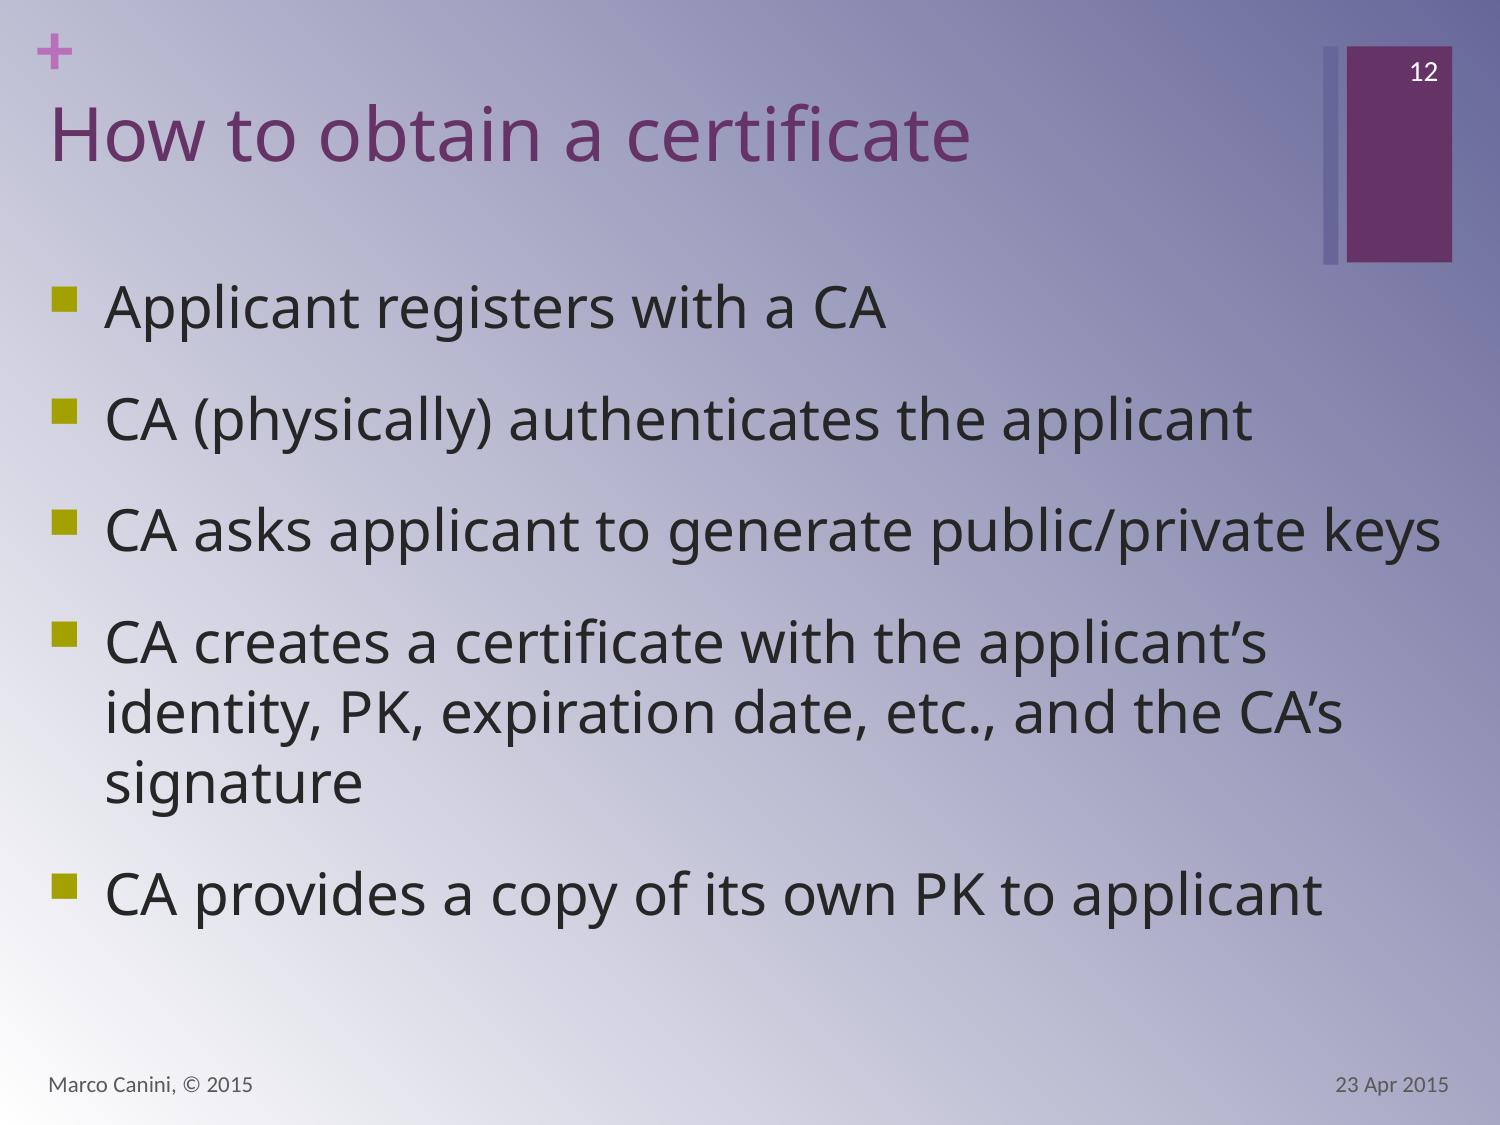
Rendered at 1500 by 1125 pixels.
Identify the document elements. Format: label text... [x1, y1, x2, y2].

list Applicant registers with a CA CA (physically) authenticates the applicant CA asks applicant to generate public/private keys CA creates a certificate with the applicant’s identity, PK, expiration date, etc., and the CA’s signature CA provides a copy of its own PK to applicant [33, 262, 1465, 1054]
title How to obtain a certificate [33, 79, 1322, 262]
slide_number 12 [1362, 39, 1454, 100]
footer Marco Canini, © 2015 [33, 1053, 1038, 1114]
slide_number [1114, 1053, 1465, 1114]
